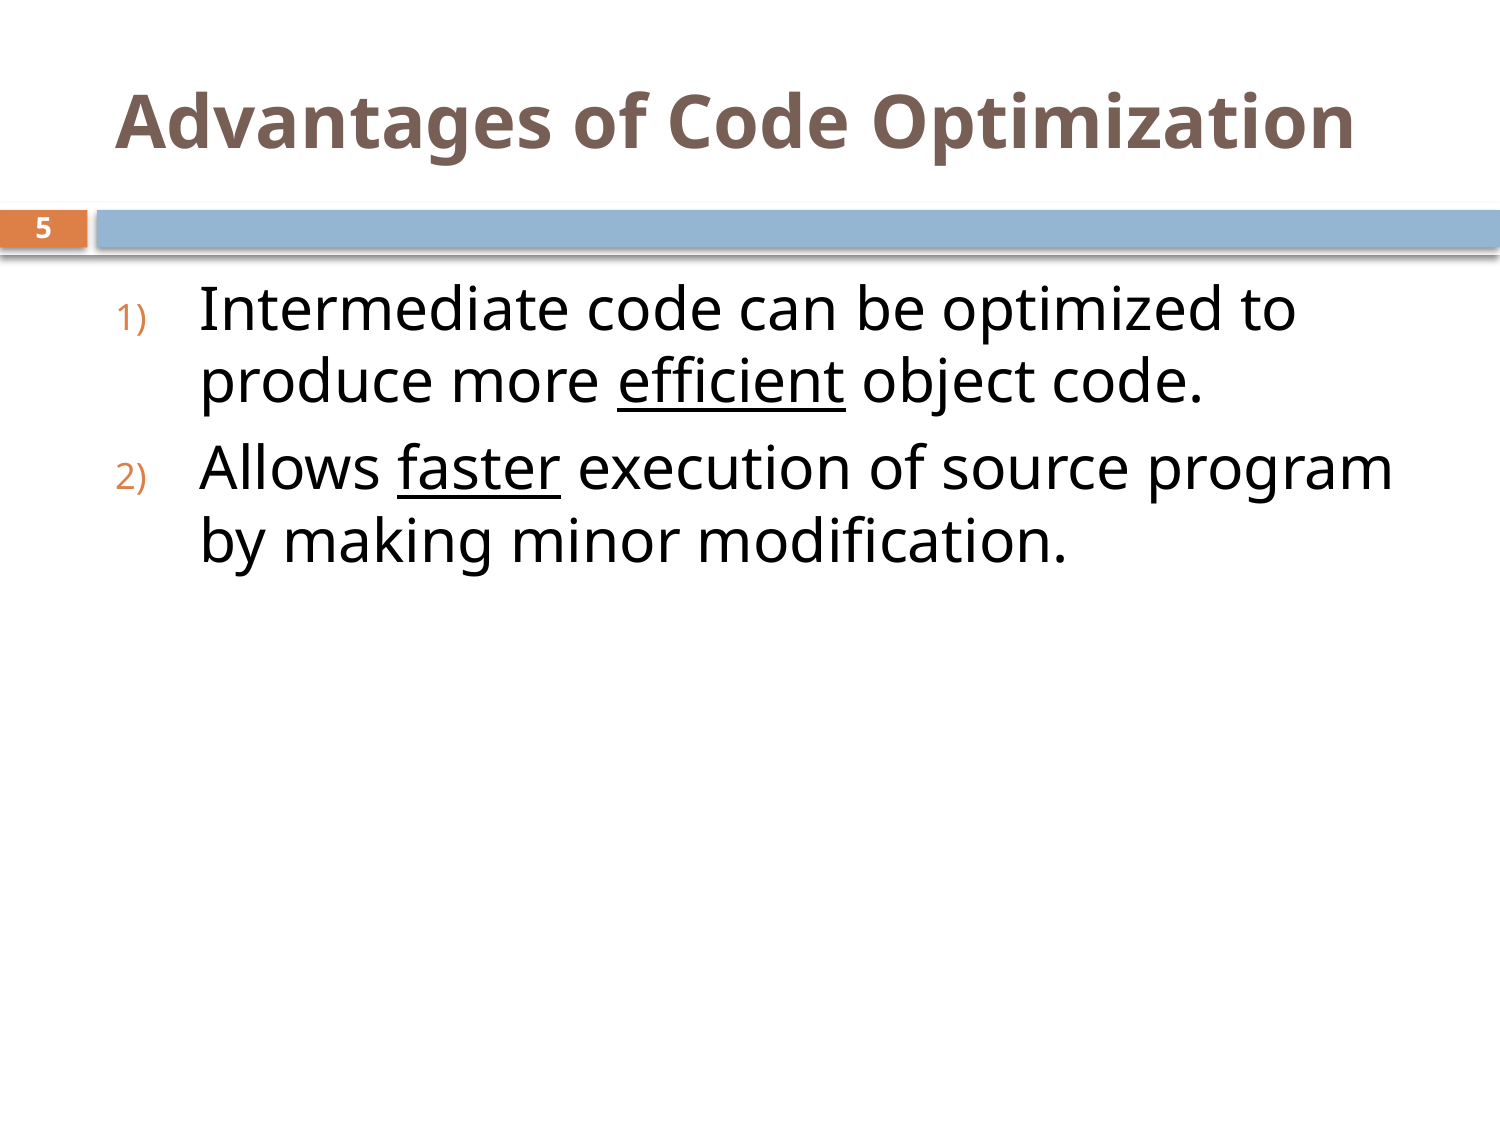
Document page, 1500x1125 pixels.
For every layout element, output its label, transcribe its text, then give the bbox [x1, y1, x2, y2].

slide_number 5 [0, 208, 88, 249]
title Advantages of Code Optimization [100, 37, 1438, 200]
list Intermediate code can be optimized to produce more efficient object code. Allows faster execution of source program by making minor modification. [100, 262, 1438, 1000]
